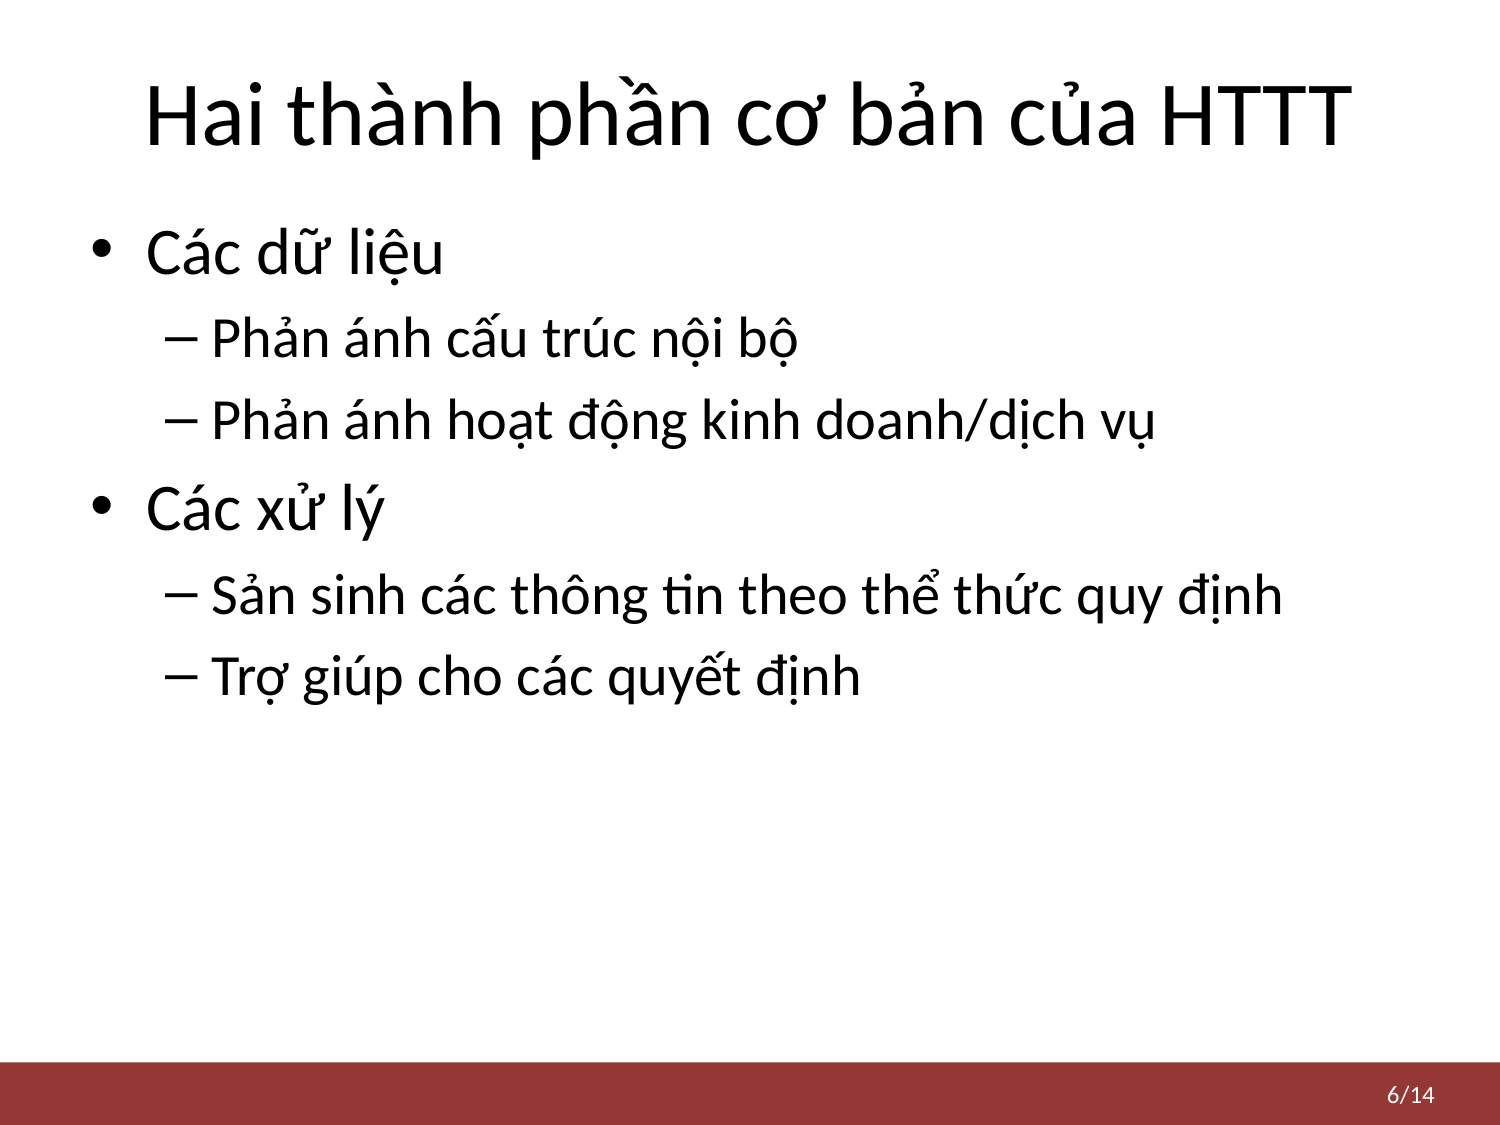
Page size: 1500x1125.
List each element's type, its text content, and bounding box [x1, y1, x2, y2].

title Hai thành phần cơ bản của HTTT [75, 37, 1425, 180]
list Các dữ liệu Phản ánh cấu trúc nội bộ Phản ánh hoạt động kinh doanh/dịch vụ Các xử lý Sản sinh các thông tin theo thể thức quy định Trợ giúp cho các quyết định [75, 200, 1425, 1038]
